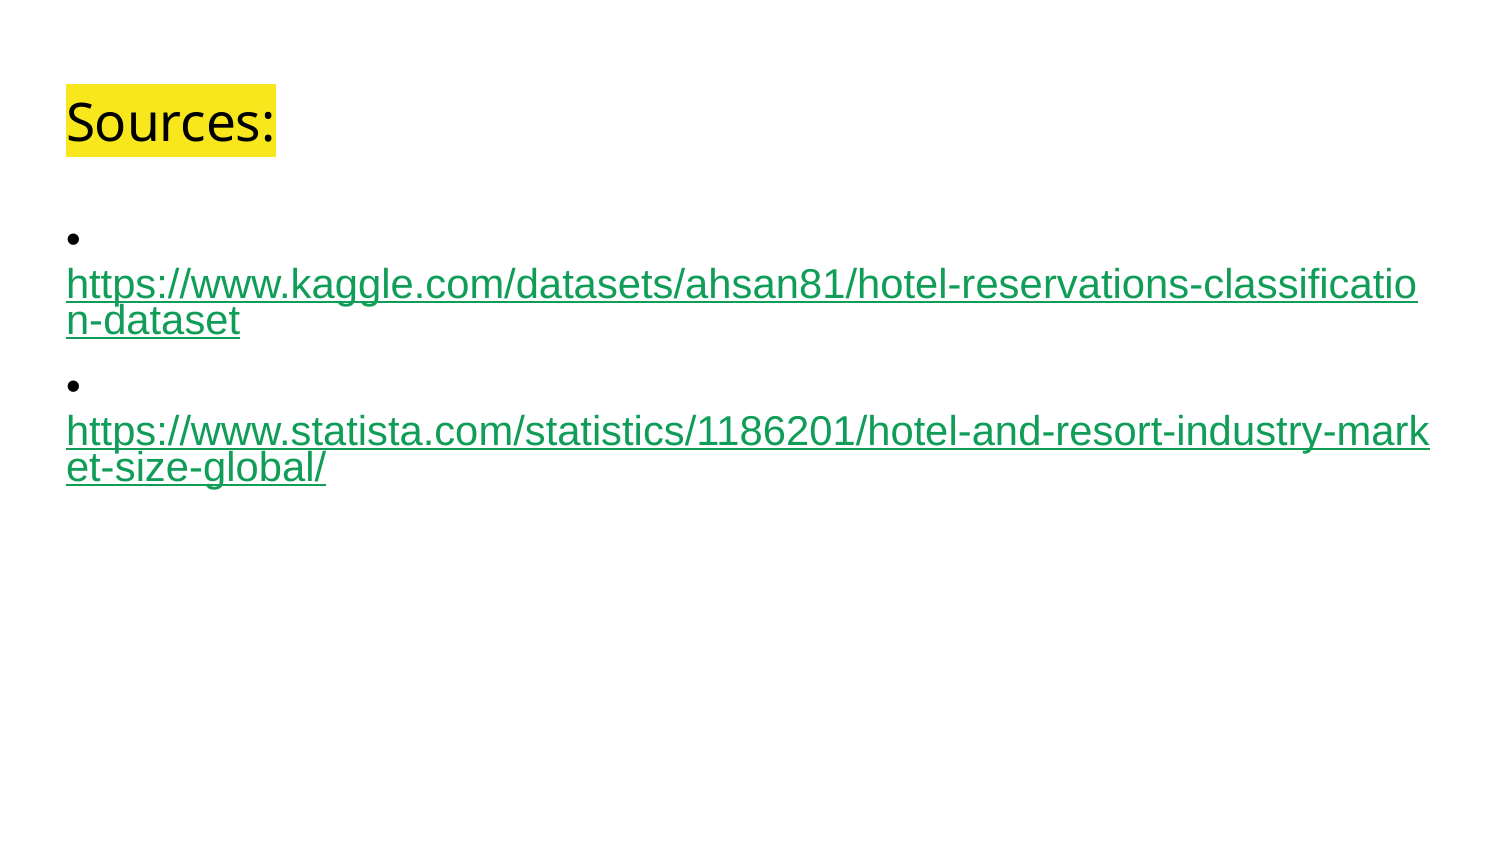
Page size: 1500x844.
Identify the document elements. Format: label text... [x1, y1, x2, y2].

list •https://www.kaggle.com/datasets/ahsan81/hotel-reservations-classification-dataset •https://www.statista.com/statistics/1186201/hotel-and-resort-industry-market-size-global/ [51, 202, 1449, 750]
title Sources: [51, 72, 1449, 167]
